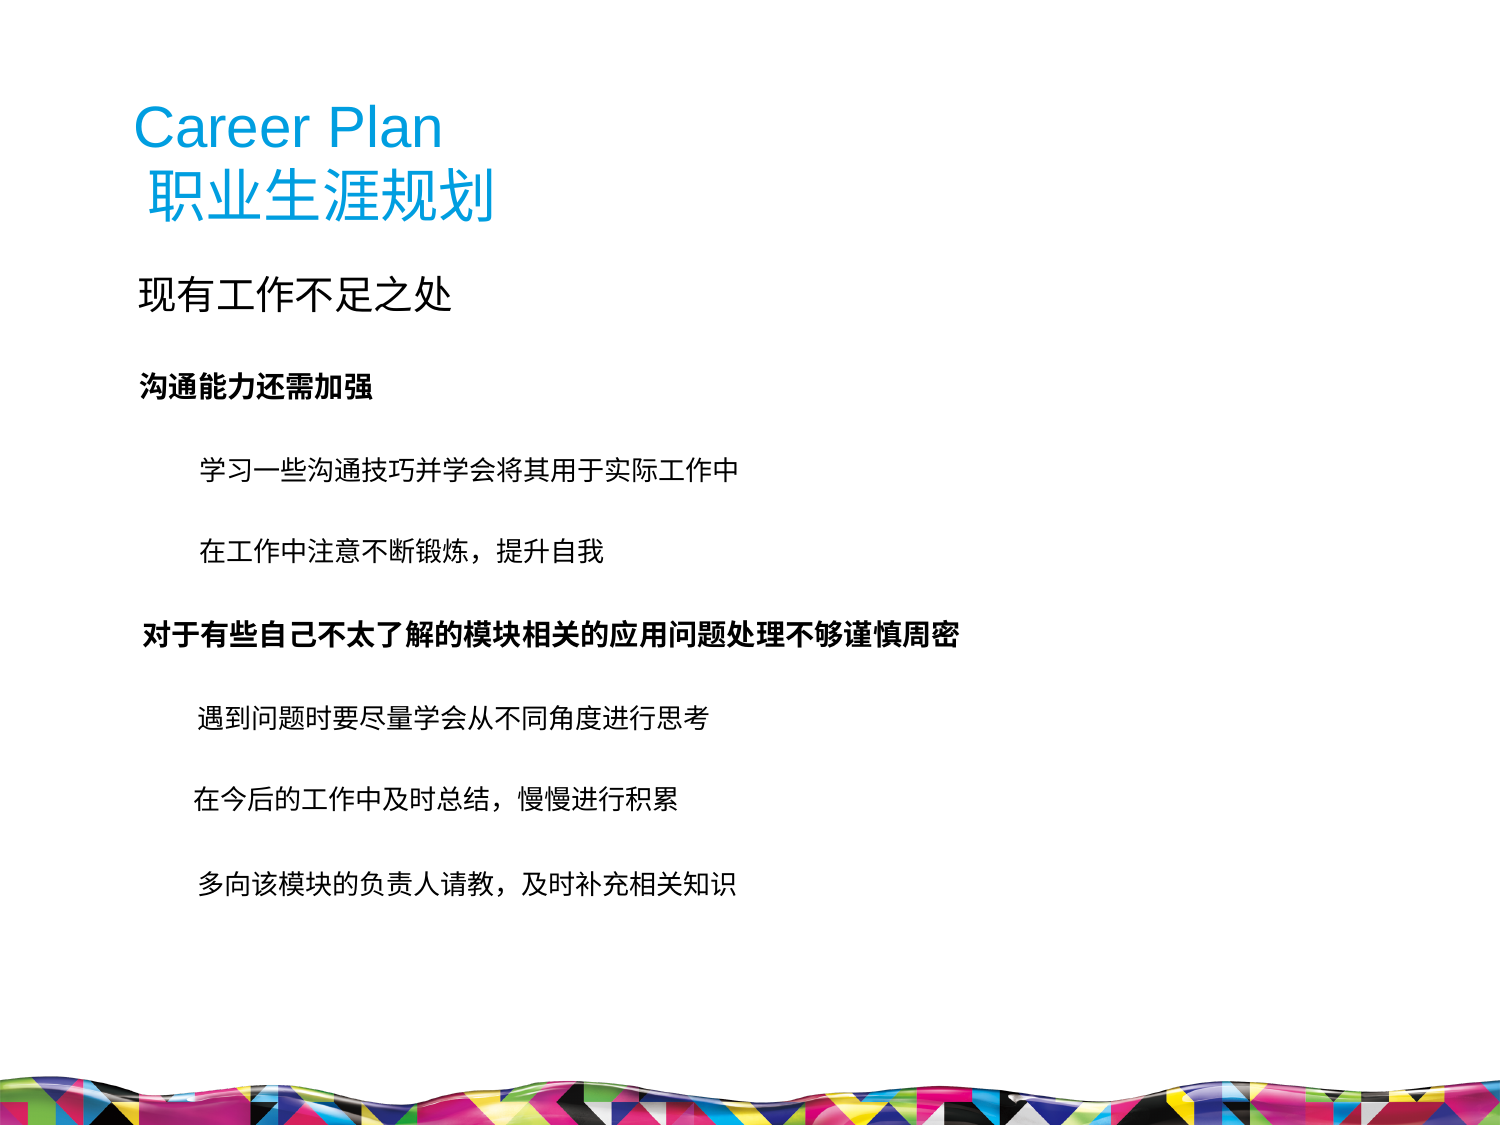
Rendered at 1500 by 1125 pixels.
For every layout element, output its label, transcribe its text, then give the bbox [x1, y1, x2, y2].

picture [0, 1064, 1500, 1125]
text_box 学习一些沟通技巧并学会将其用于实际工作中 [191, 445, 748, 494]
text_box 在今后的工作中及时总结，慢慢进行积累 [185, 774, 687, 823]
text_box Career Plan 职业生涯规划 [19, 88, 1323, 230]
text_box 多向该模块的负责人请教，及时补充相关知识 [189, 860, 745, 908]
text_box 沟通能力还需加强 [132, 360, 382, 411]
text_box 对于有些自己不太了解的模块相关的应用问题处理不够谨慎周密 [134, 608, 969, 659]
text_box 遇到问题时要尽量学会从不同角度进行思考 [190, 693, 719, 742]
text_box 现有工作不足之处 [129, 262, 461, 326]
text_box 在工作中注意不断锻炼，提升自我 [191, 527, 612, 575]
